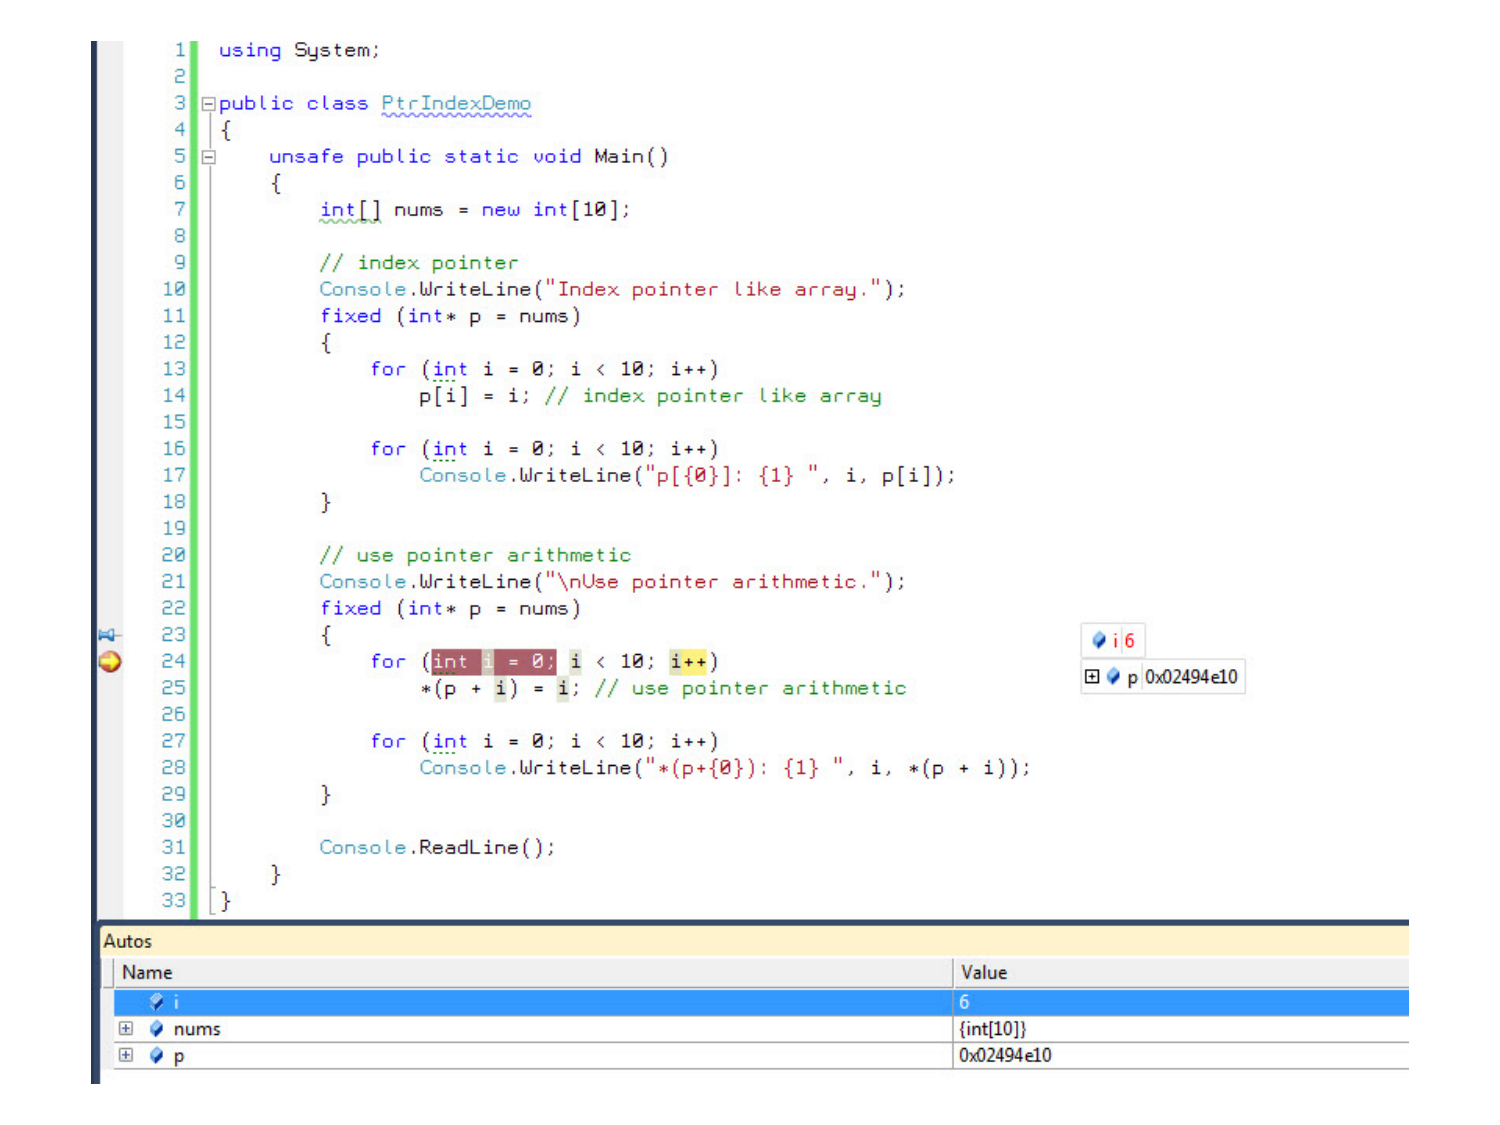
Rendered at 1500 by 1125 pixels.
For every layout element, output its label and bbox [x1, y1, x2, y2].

picture [91, 41, 1409, 1084]
